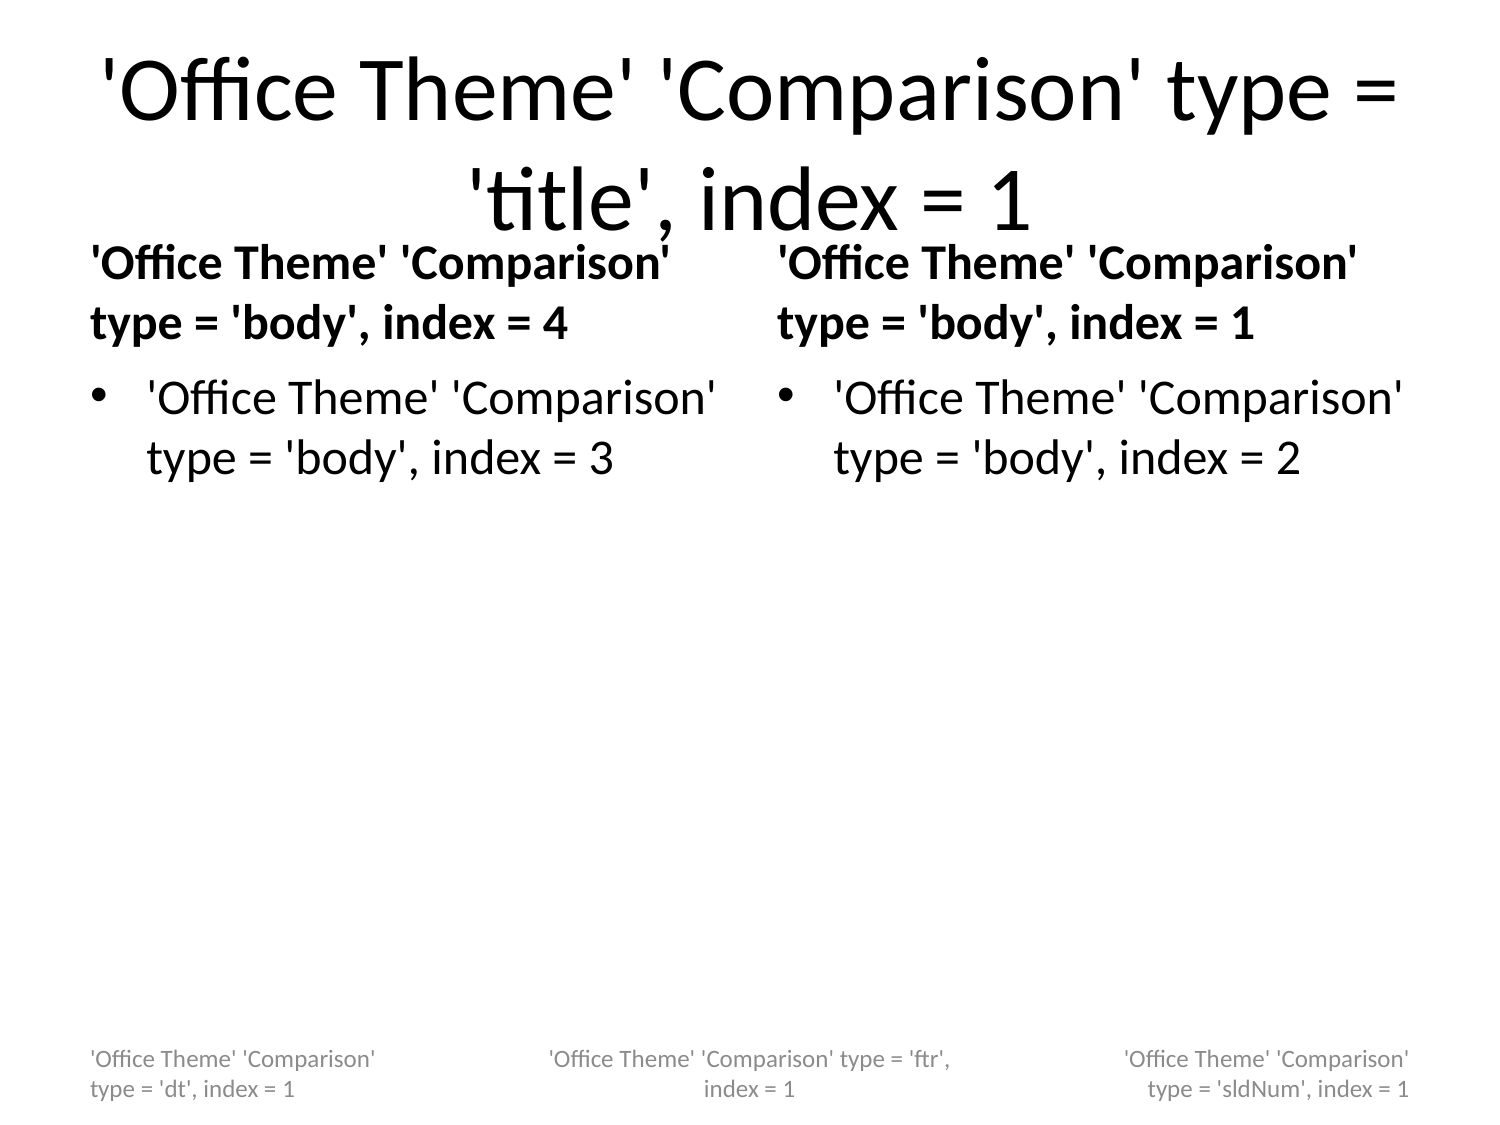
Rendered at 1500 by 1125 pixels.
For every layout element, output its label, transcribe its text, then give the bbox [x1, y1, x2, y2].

slide_number 'Office Theme' 'Comparison' type = 'sldNum', index = 1 [1074, 1042, 1425, 1103]
title 'Office Theme' 'Comparison' type = 'title', index = 1 [75, 45, 1425, 233]
slide_number 'Office Theme' 'Comparison' type = 'dt', index = 1 [75, 1042, 425, 1103]
list 'Office Theme' 'Comparison' type = 'body', index = 3 [75, 357, 738, 1005]
list 'Office Theme' 'Comparison' type = 'body', index = 4 [75, 251, 738, 357]
footer 'Office Theme' 'Comparison' type = 'ftr', index = 1 [512, 1042, 988, 1103]
list 'Office Theme' 'Comparison' type = 'body', index = 1 [761, 251, 1425, 356]
list 'Office Theme' 'Comparison' type = 'body', index = 2 [761, 356, 1425, 1005]
